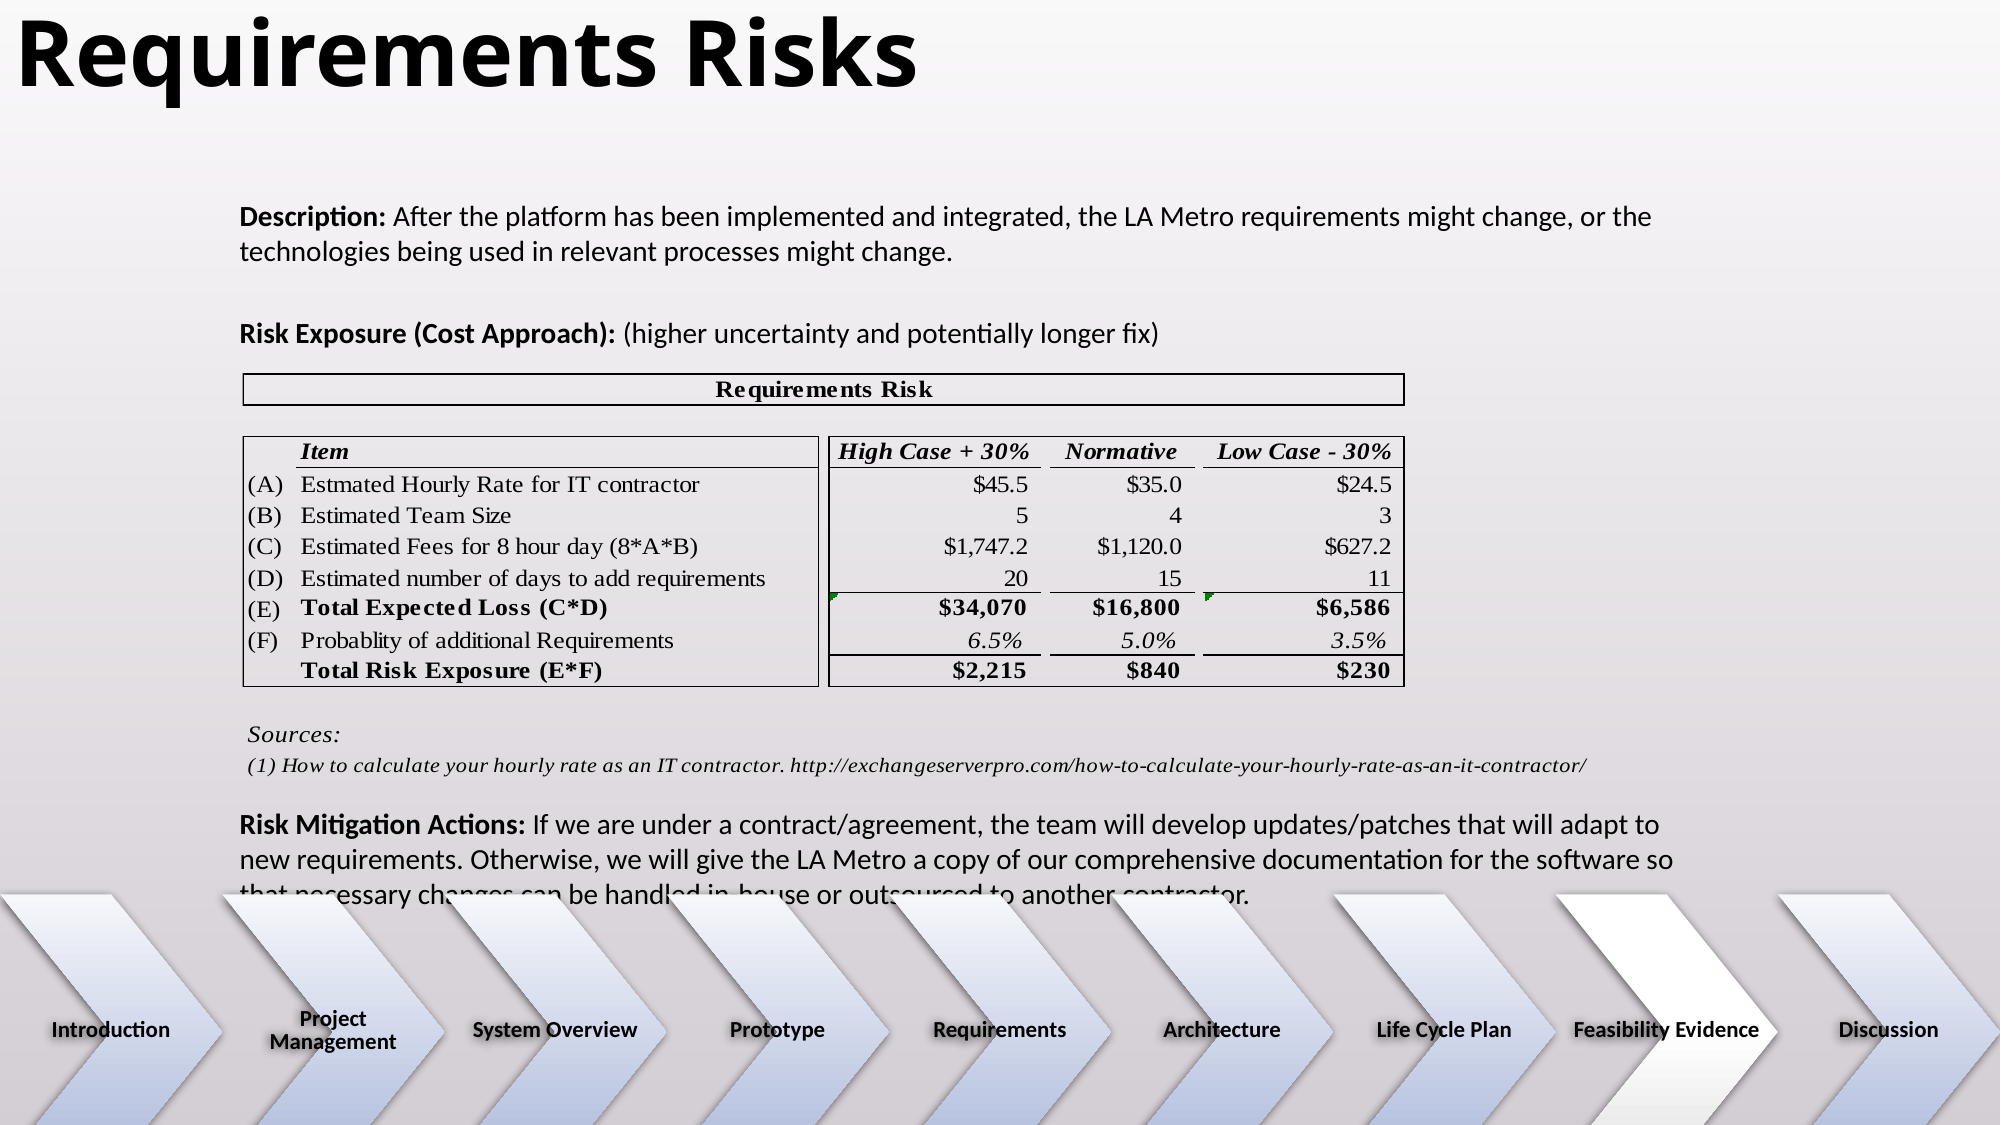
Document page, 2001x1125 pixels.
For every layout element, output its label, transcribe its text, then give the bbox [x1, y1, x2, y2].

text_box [0, 894, 2000, 1125]
picture [242, 373, 1624, 781]
title Requirements Risks [0, 0, 1725, 218]
text_box Description: After the platform has been implemented and integrated, the LA Metro requirements might change, or the technologies being used in relevant processes might change. Risk Exposure (Cost Approach): (higher uncertainty and potentially longer fix) Risk Mitigation Actions: If we are under a contract/agreement, the team will develop updates/patches that will adapt to new requirements. Otherwise, we will give the LA Metro a copy of our comprehensive documentation for the software so that necessary changes can be handled in-house or outsourced to another contractor. [224, 189, 1700, 894]
